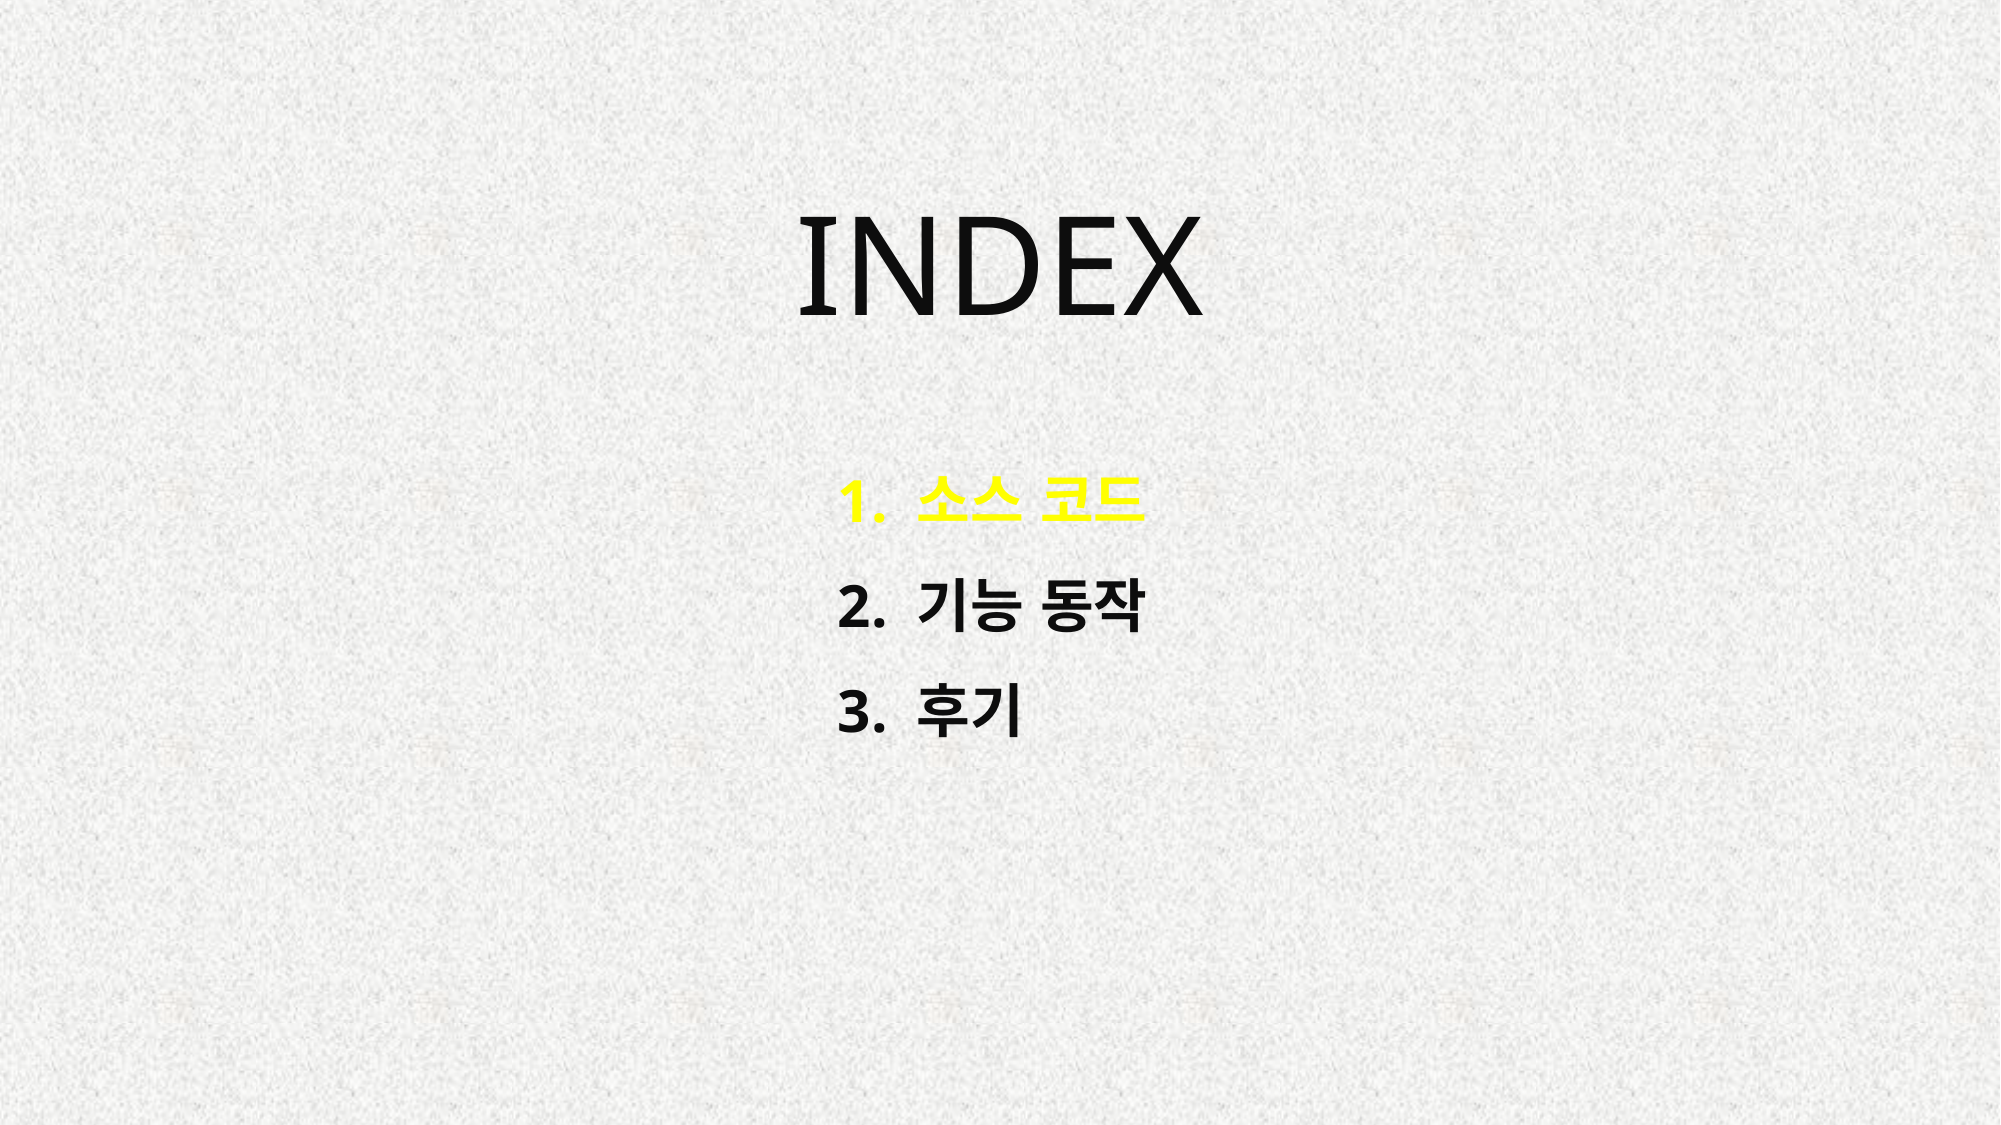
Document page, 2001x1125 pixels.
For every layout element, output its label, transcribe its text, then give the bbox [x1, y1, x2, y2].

title INDEX [750, 161, 1250, 380]
list 1. 소스 코드 2. 기능 동작 3. 후기 [72, 443, 1772, 746]
